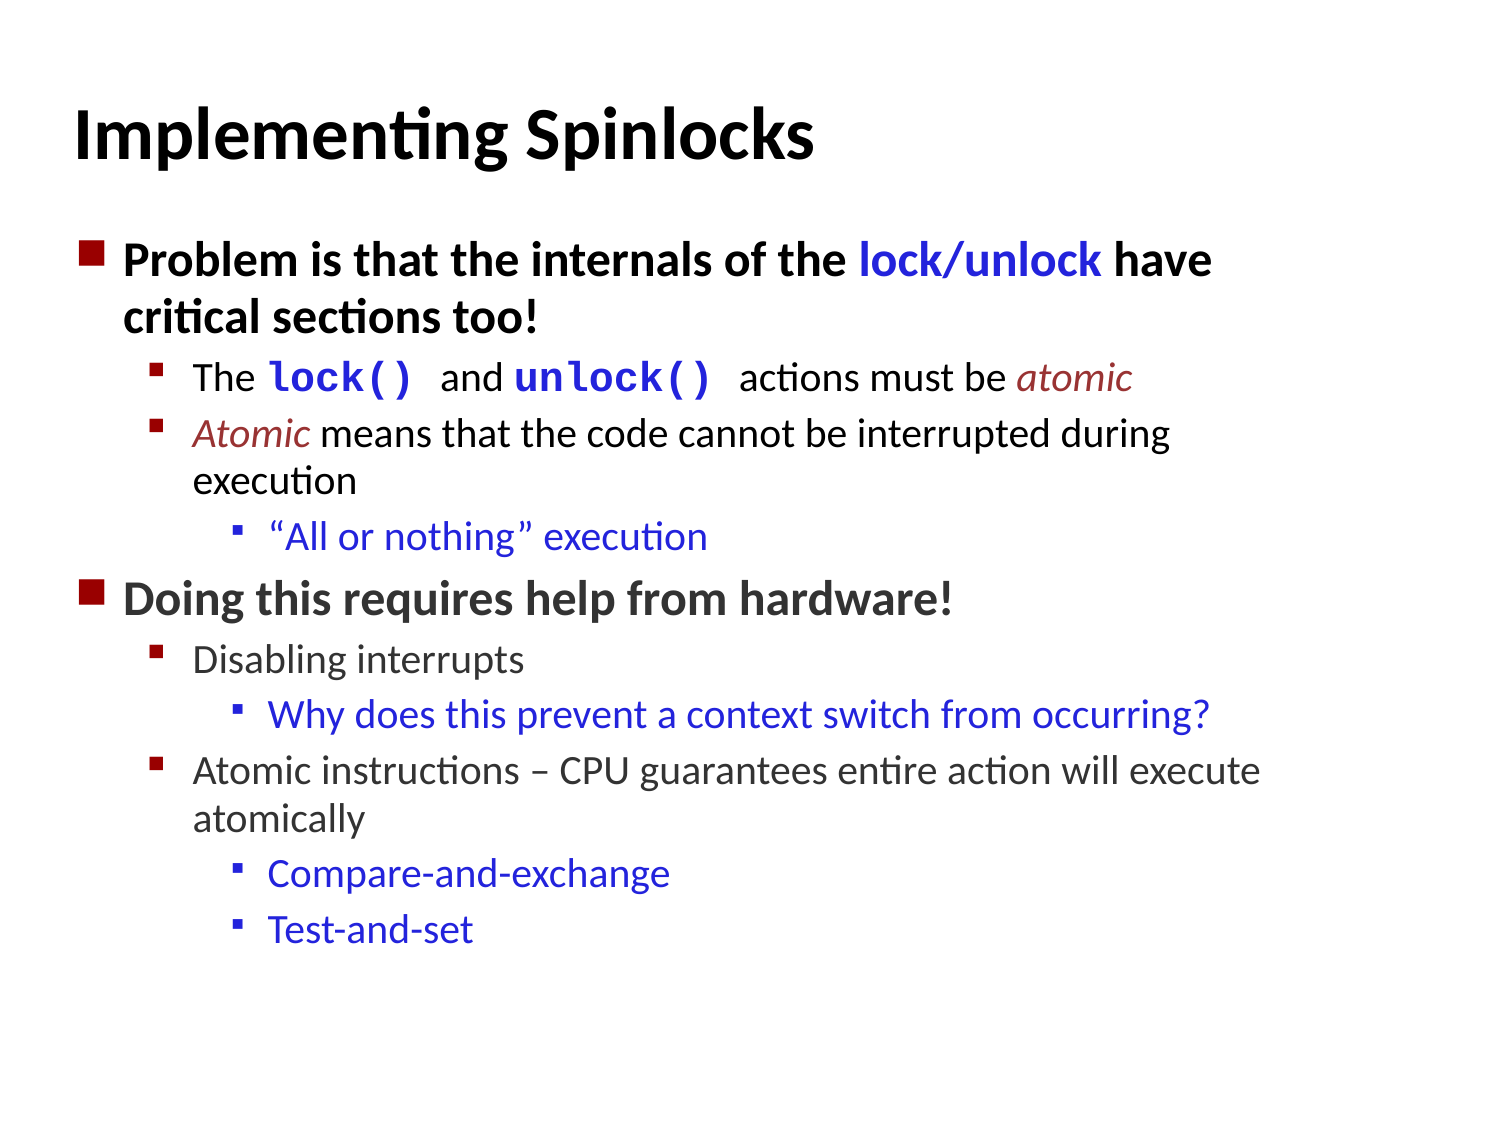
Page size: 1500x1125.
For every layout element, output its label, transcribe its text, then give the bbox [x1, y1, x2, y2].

list Problem is that the internals of the lock/unlock have critical sections too! The lock() and unlock() actions must be atomic Atomic means that the code cannot be interrupted during execution “All or nothing” execution Doing this requires help from hardware! Disabling interrupts Why does this prevent a context switch from occurring? Atomic instructions – CPU guarantees entire action will execute atomically Compare-and-exchange Test-and-set [64, 223, 1361, 1040]
title Implementing Spinlocks [58, 71, 1305, 197]
